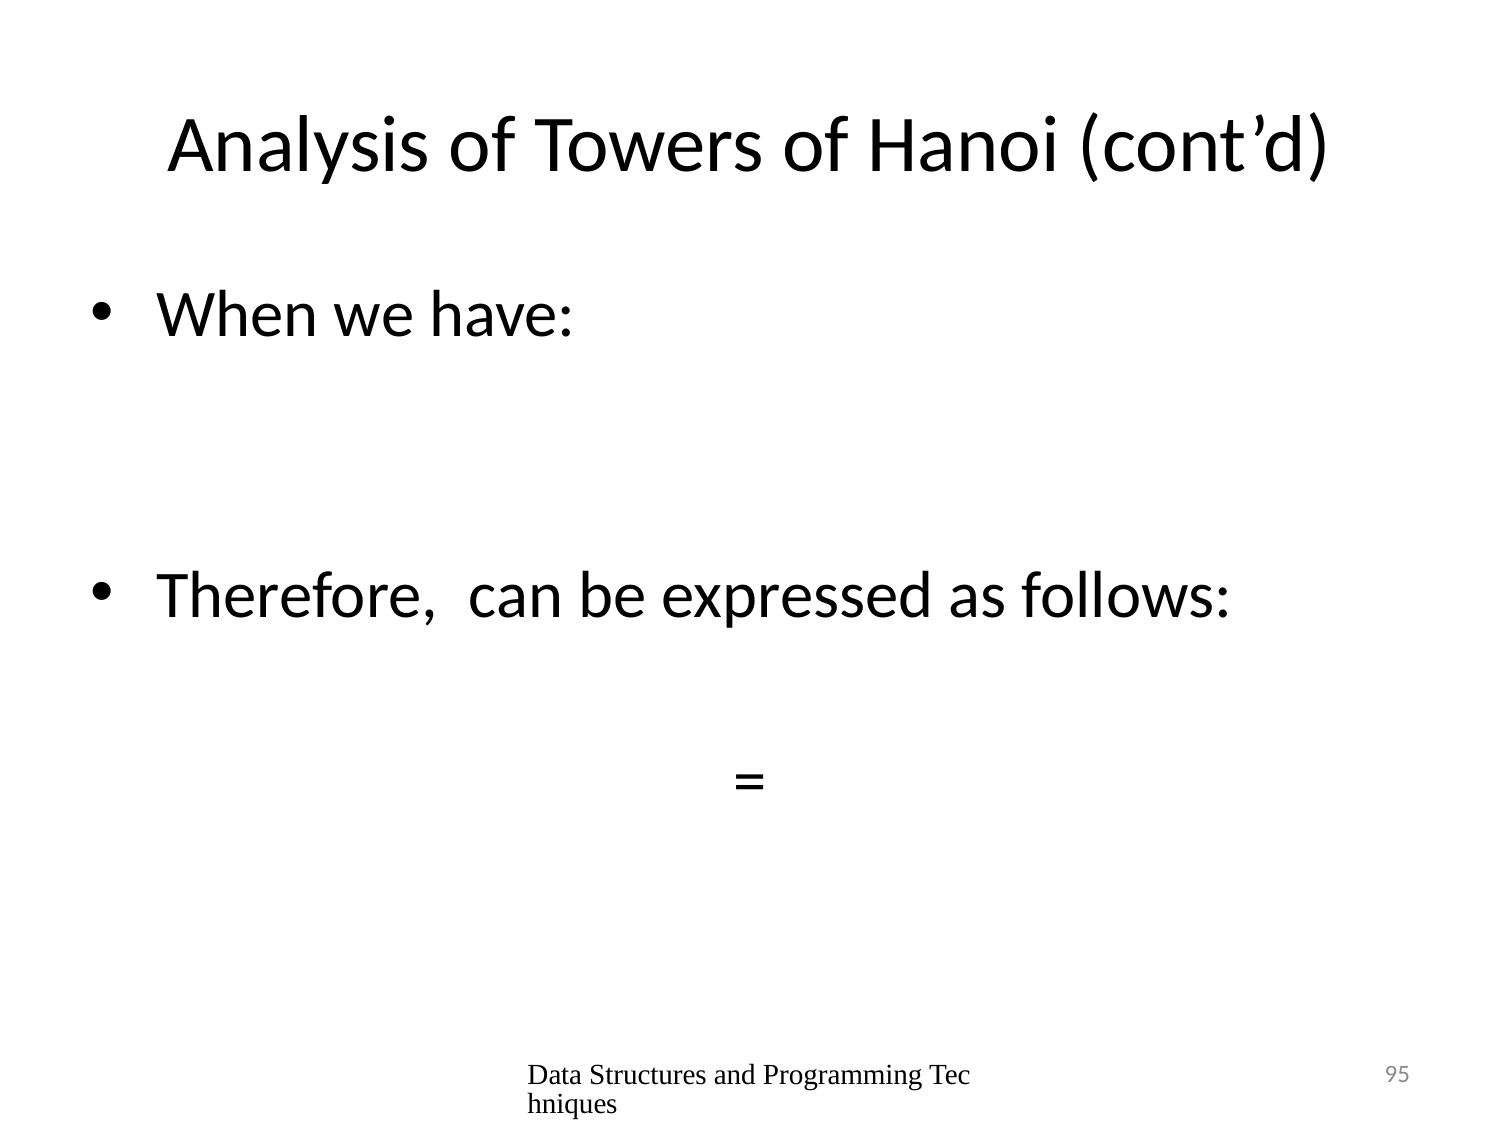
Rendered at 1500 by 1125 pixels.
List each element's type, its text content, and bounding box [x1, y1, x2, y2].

slide_number 95 [1074, 1042, 1425, 1103]
title Analysis of Towers of Hanoi (cont’d) [75, 45, 1425, 233]
footer Data Structures and Programming Techniques [512, 1042, 988, 1103]
